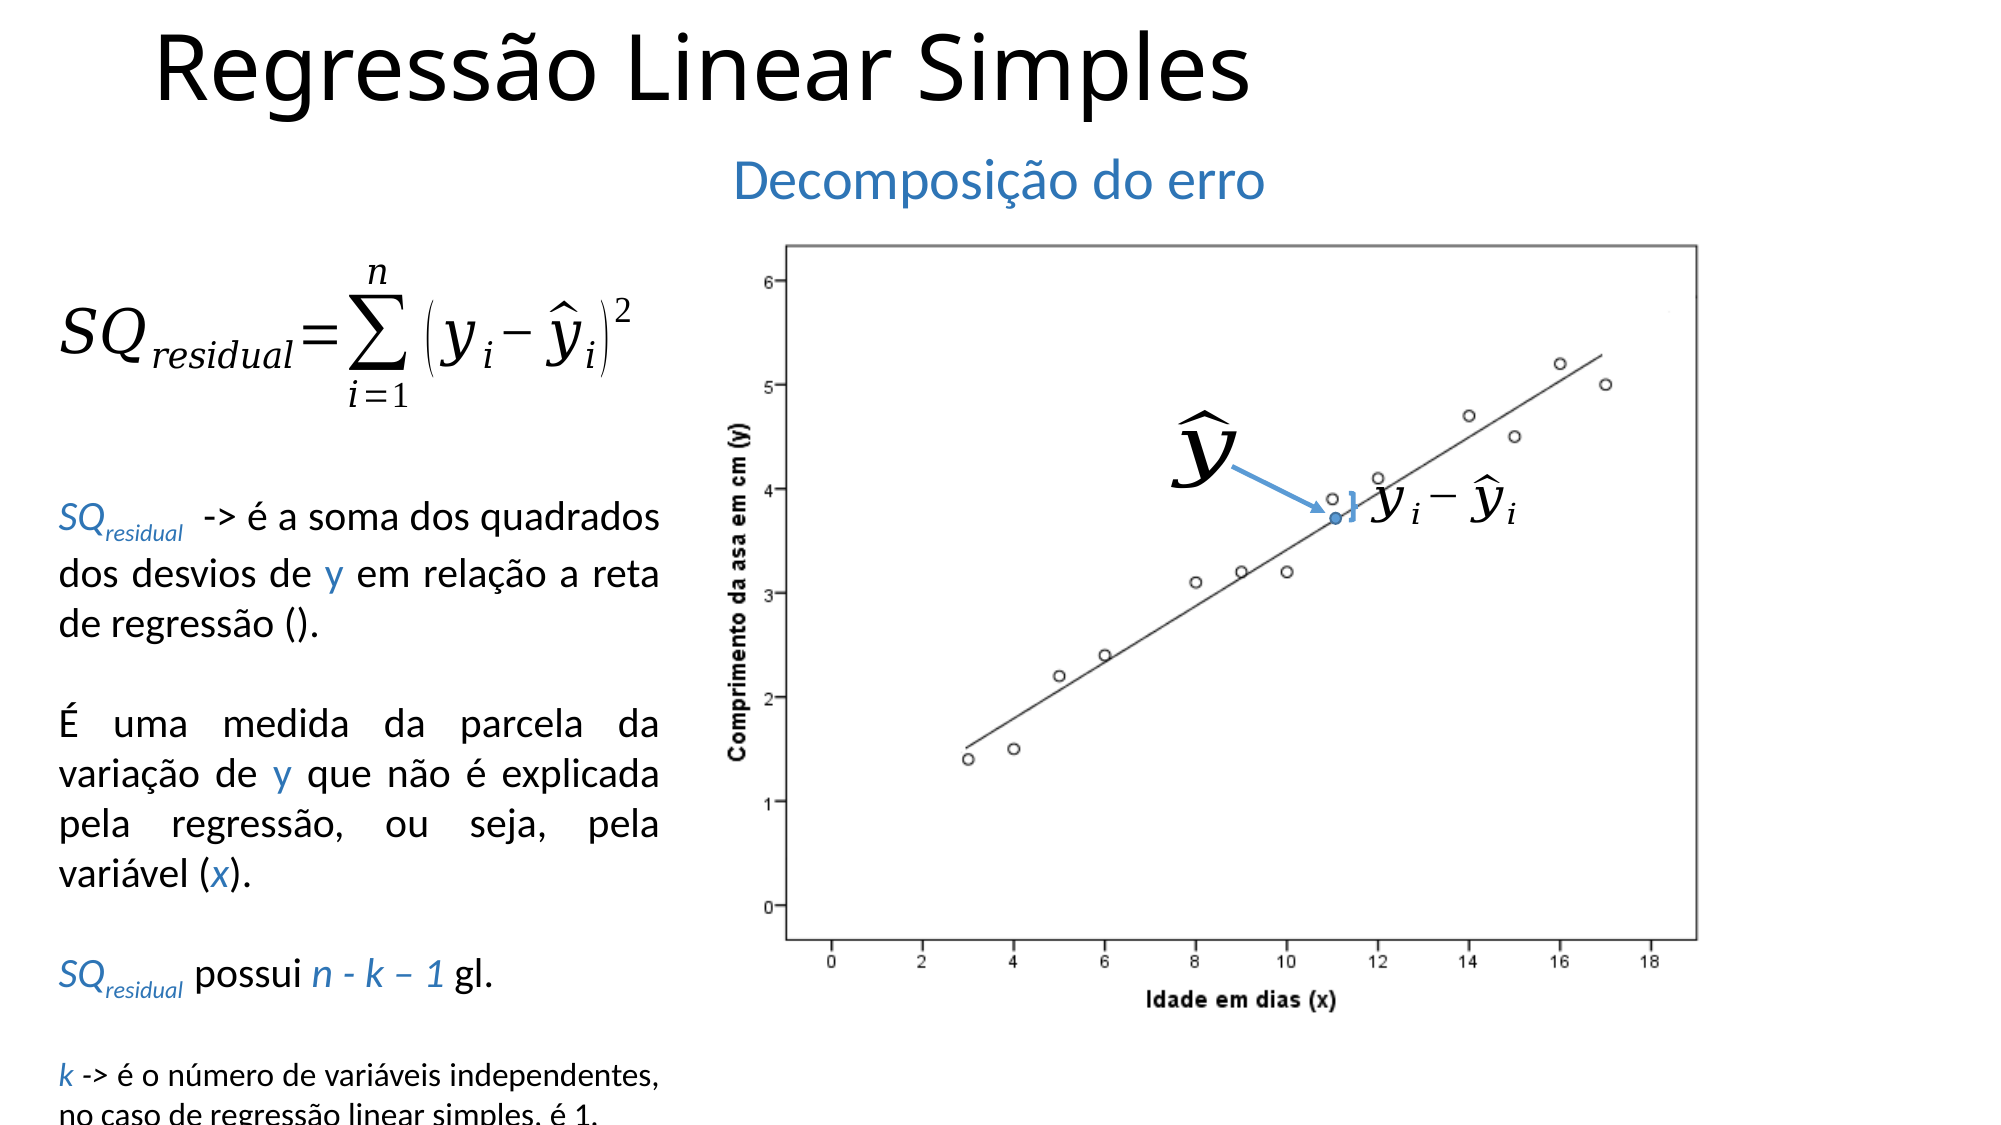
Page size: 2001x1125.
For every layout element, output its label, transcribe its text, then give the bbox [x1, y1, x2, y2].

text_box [699, 236, 1728, 1019]
text_box Regressão Linear Simples [137, 0, 1863, 141]
list Decomposição do erro [43, 141, 1957, 250]
